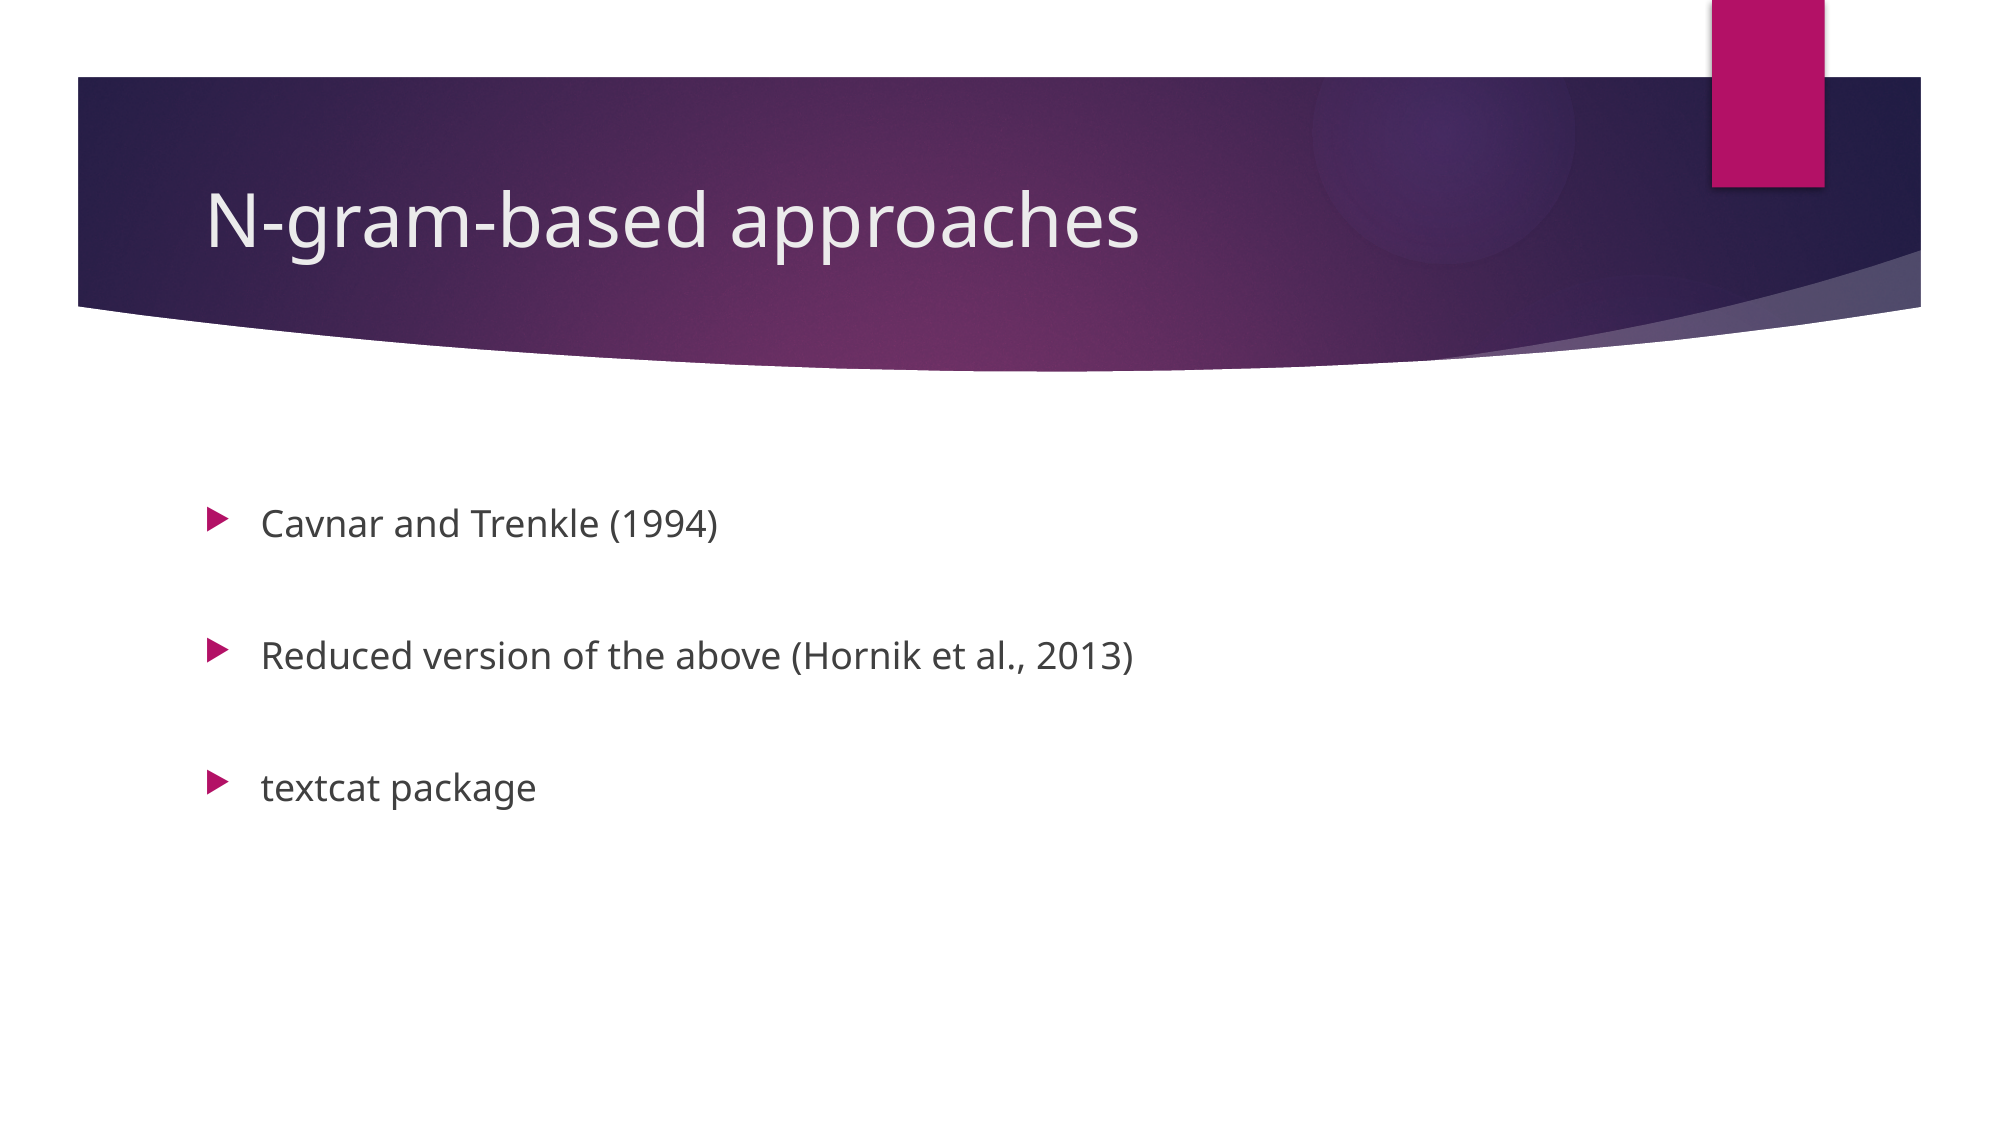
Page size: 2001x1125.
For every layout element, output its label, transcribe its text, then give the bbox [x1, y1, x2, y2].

list Cavnar and Trenkle (1994) Reduced version of the above (Hornik et al., 2013) textcat package [189, 427, 1638, 988]
title N-gram-based approaches [189, 159, 1627, 276]
